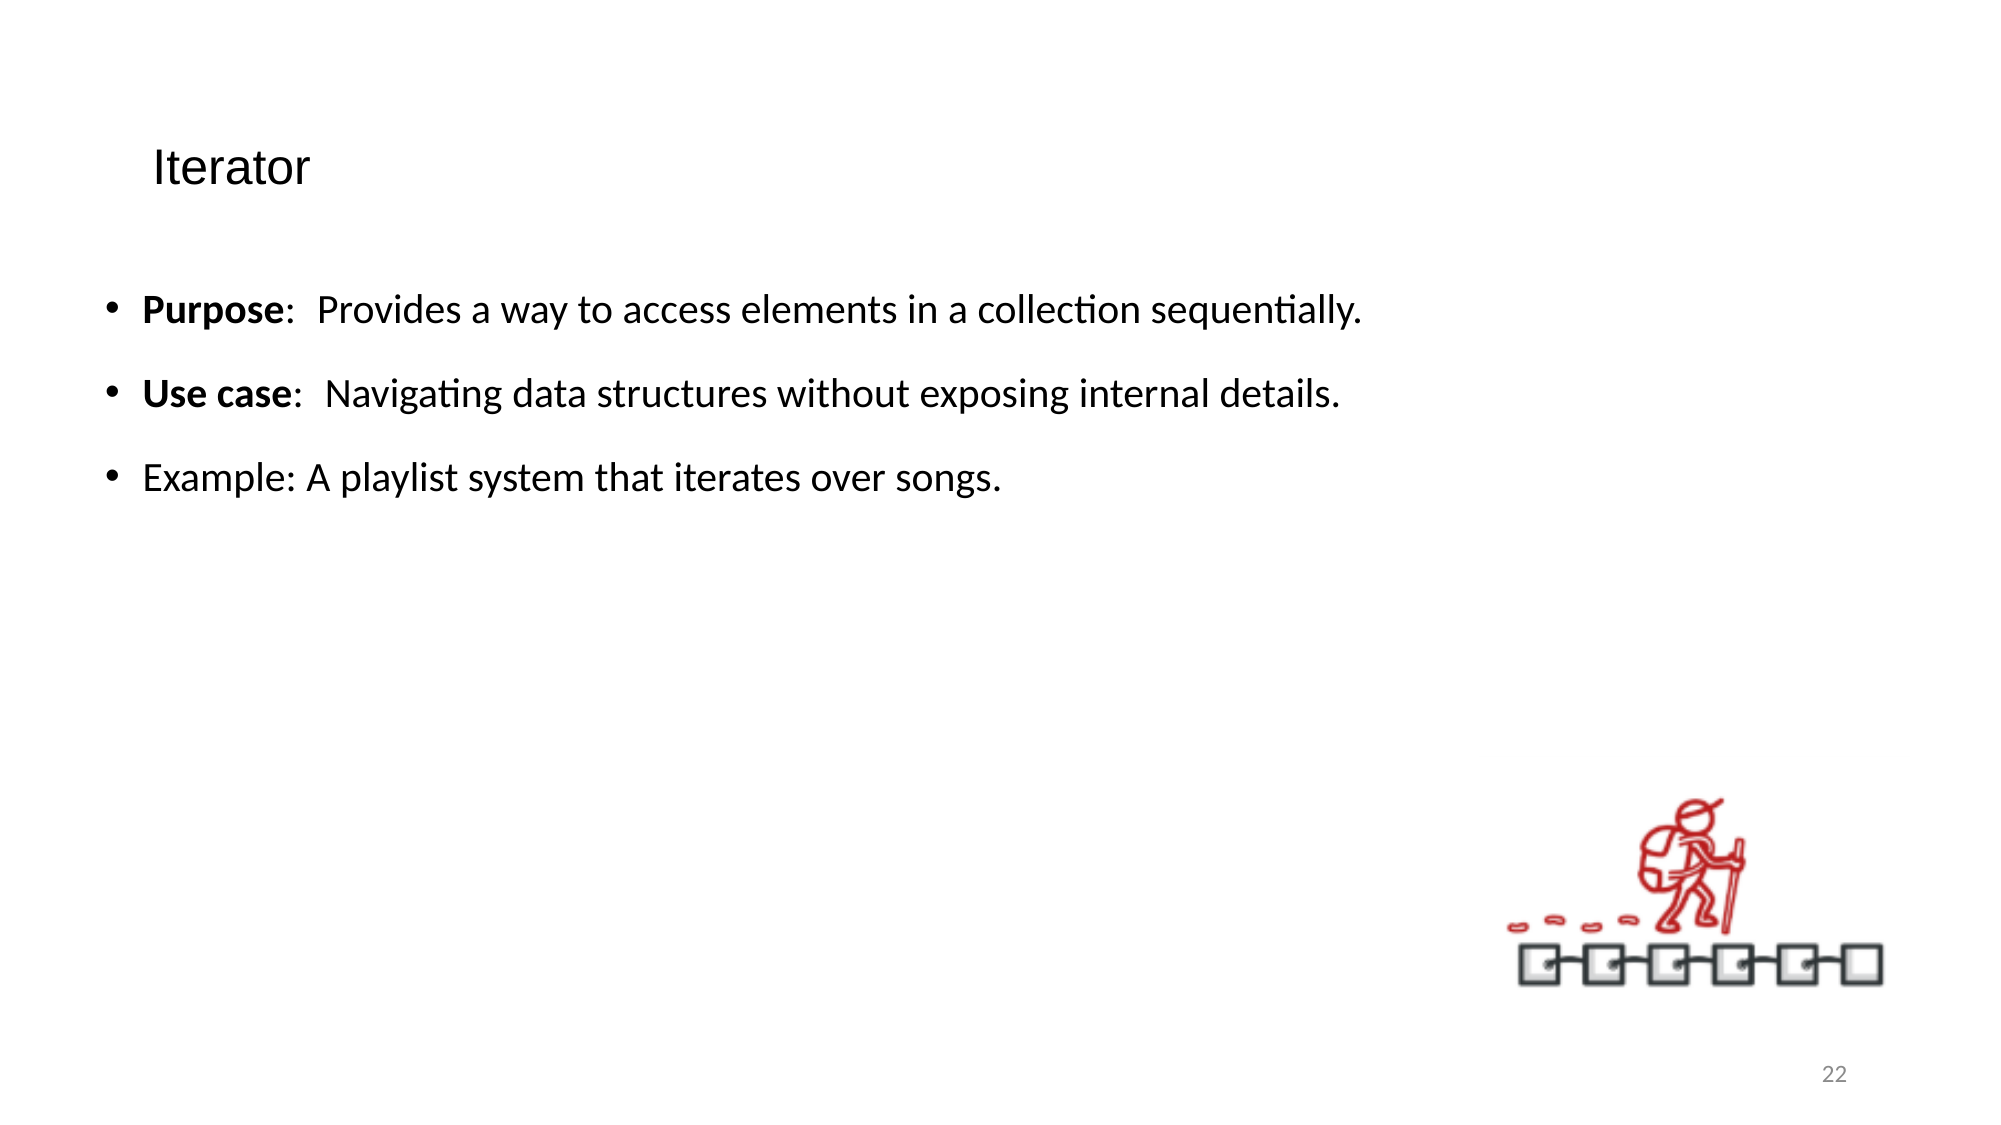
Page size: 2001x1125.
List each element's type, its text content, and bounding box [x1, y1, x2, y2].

picture [1479, 755, 1910, 1003]
list Purpose: Provides a way to access elements in a collection sequentially. Use case: Navigating data structures without exposing internal details. Example: A playlist system that iterates over songs. [90, 279, 1933, 1016]
slide_number 22 [1412, 1042, 1863, 1103]
title Iterator [137, 59, 1863, 278]
